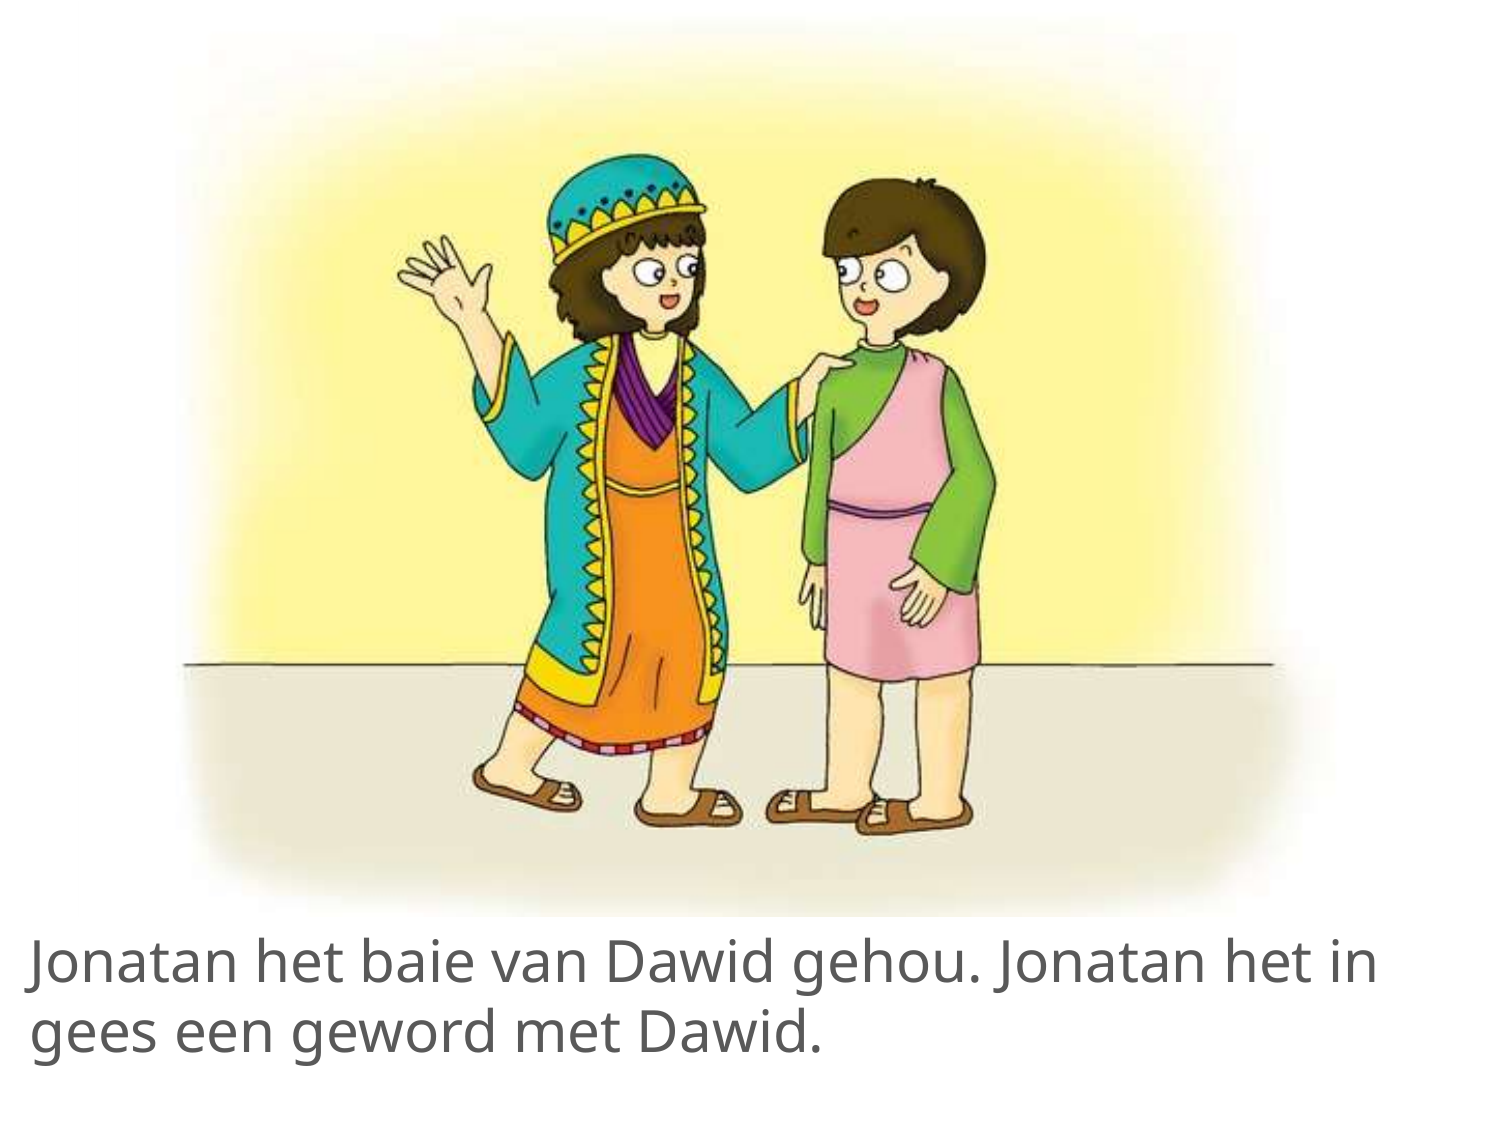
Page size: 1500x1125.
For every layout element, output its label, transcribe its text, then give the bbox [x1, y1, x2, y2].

text_box Jonatan het baie van Dawid gehou. Jonatan het in gees een geword met Dawid. [14, 916, 1486, 1072]
picture [77, 0, 1423, 917]
